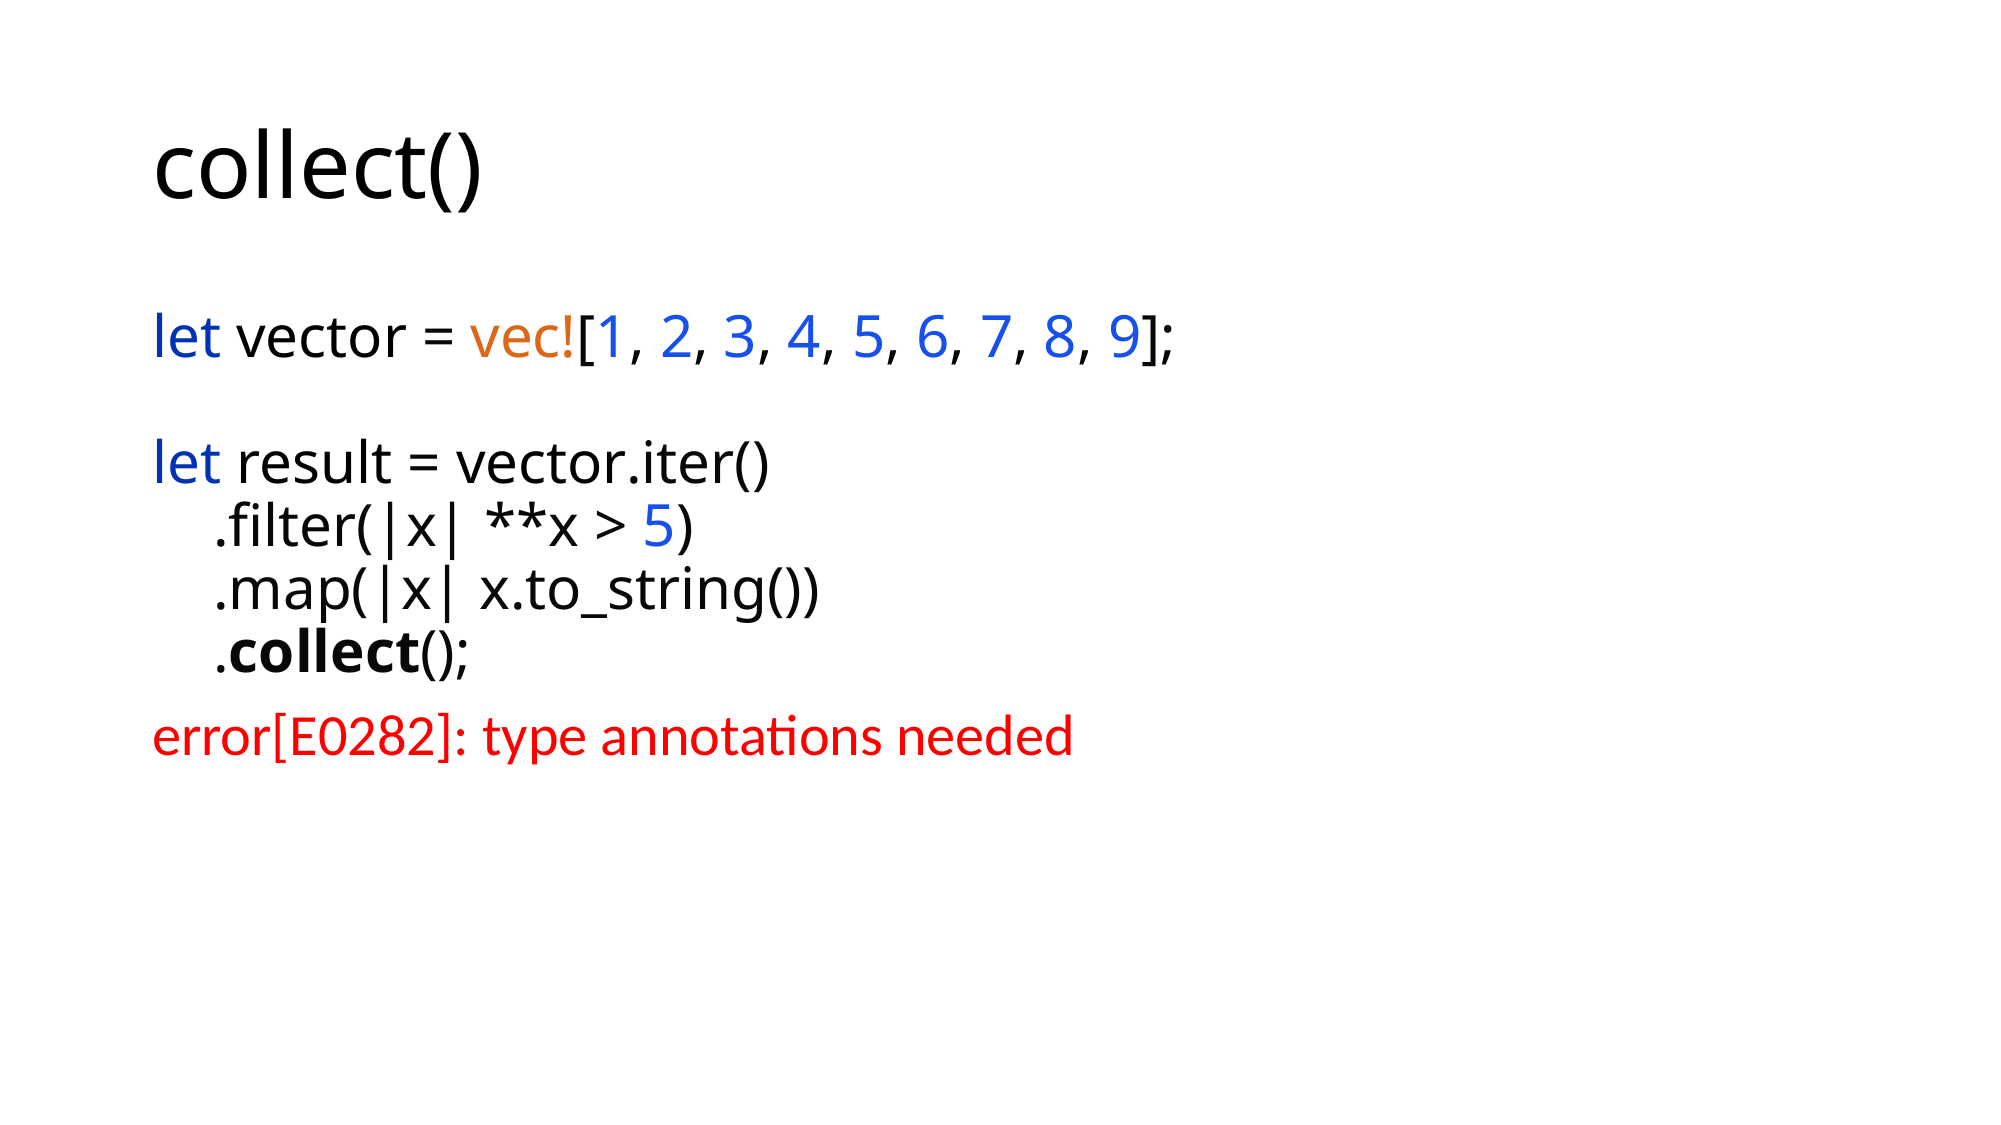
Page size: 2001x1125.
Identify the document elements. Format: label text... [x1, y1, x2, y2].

title collect() [137, 59, 1863, 278]
list let vector = vec![1, 2, 3, 4, 5, 6, 7, 8, 9]; let result = vector.iter() .filter(|x| **x > 5) .map(|x| x.to_string()) .collect(); error[E0282]: type annotations needed [137, 299, 1863, 1014]
